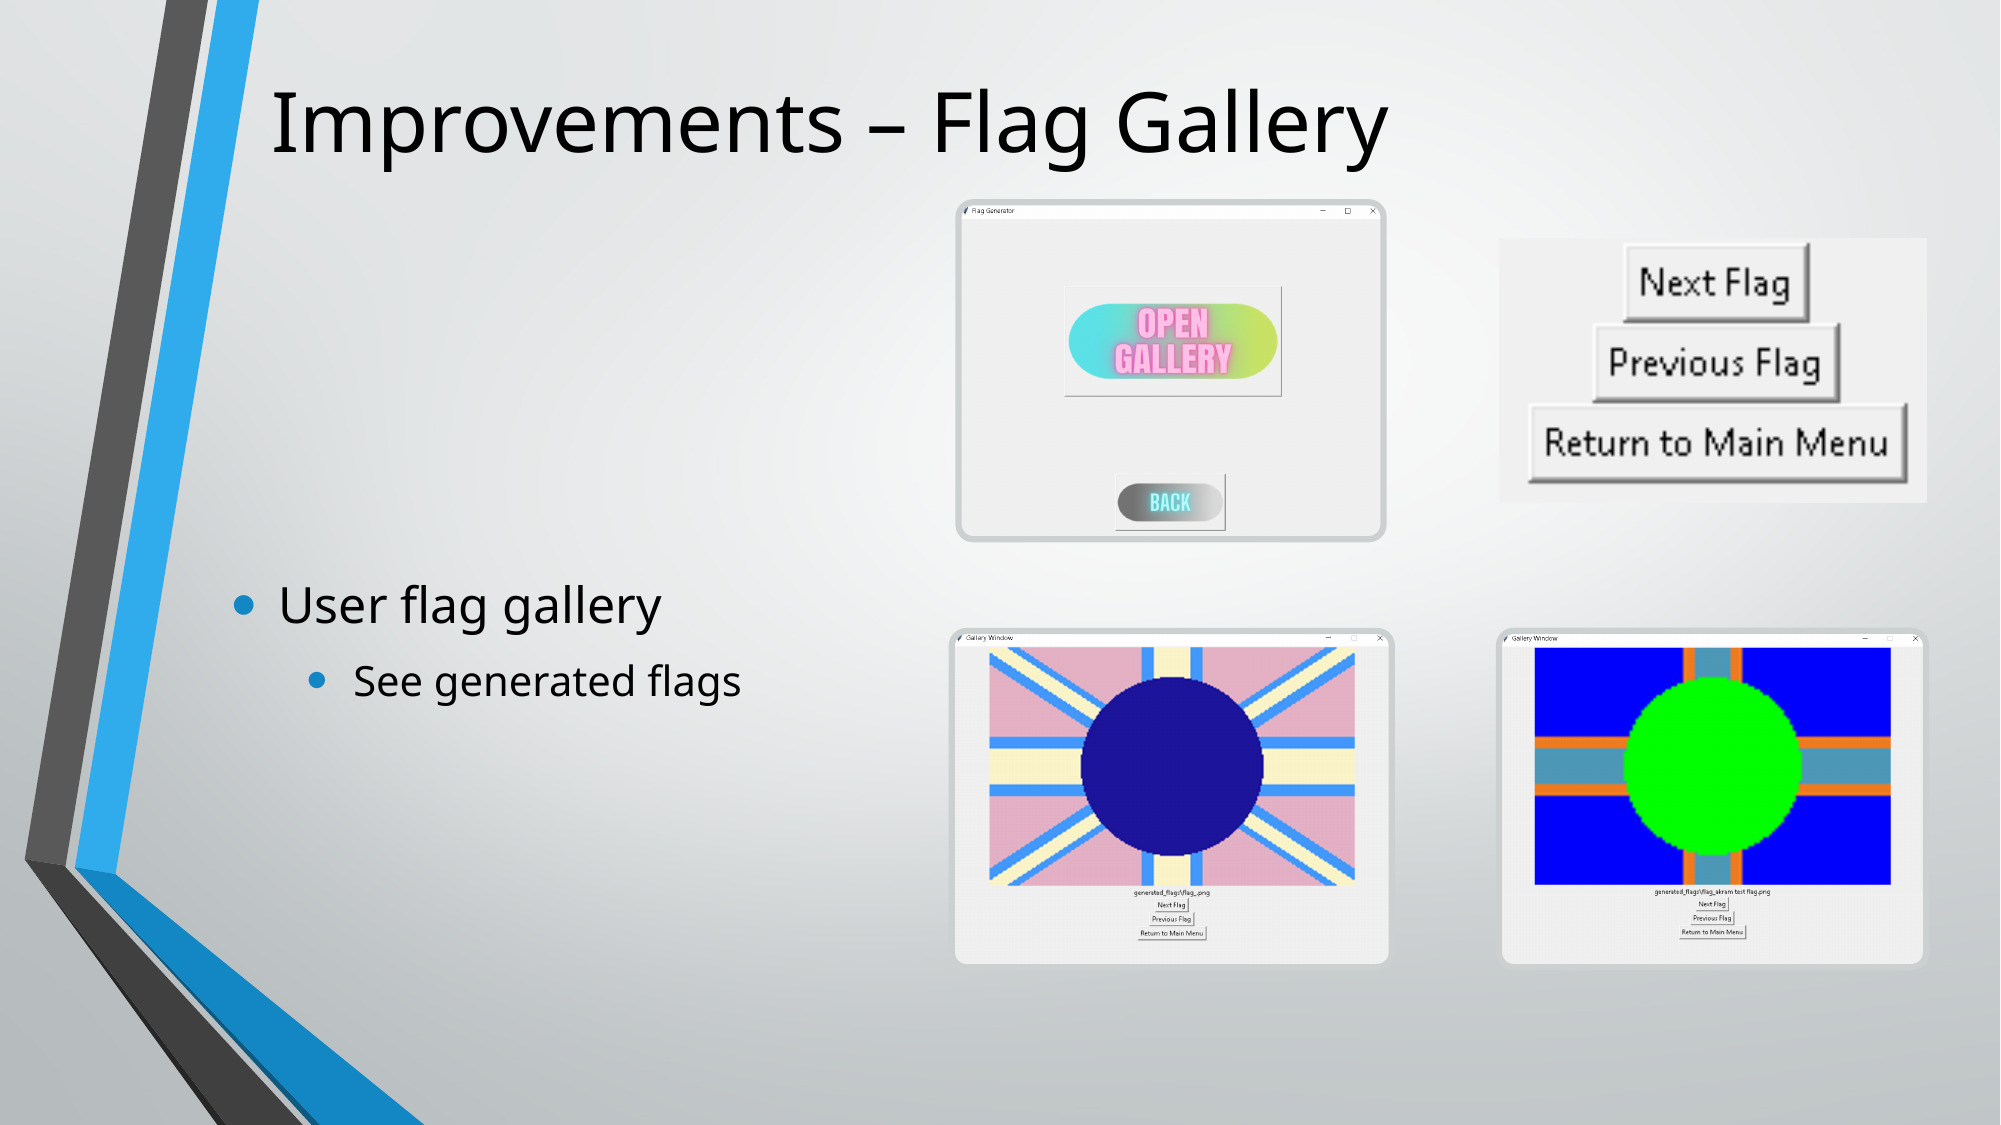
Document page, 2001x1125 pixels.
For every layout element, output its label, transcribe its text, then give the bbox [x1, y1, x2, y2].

picture [1498, 238, 1927, 503]
picture [1498, 630, 1927, 968]
picture [951, 630, 1393, 968]
title Improvements – Flag Gallery [242, 0, 1420, 263]
picture [958, 202, 1384, 540]
list User flag gallery See generated flags [216, 383, 885, 896]
